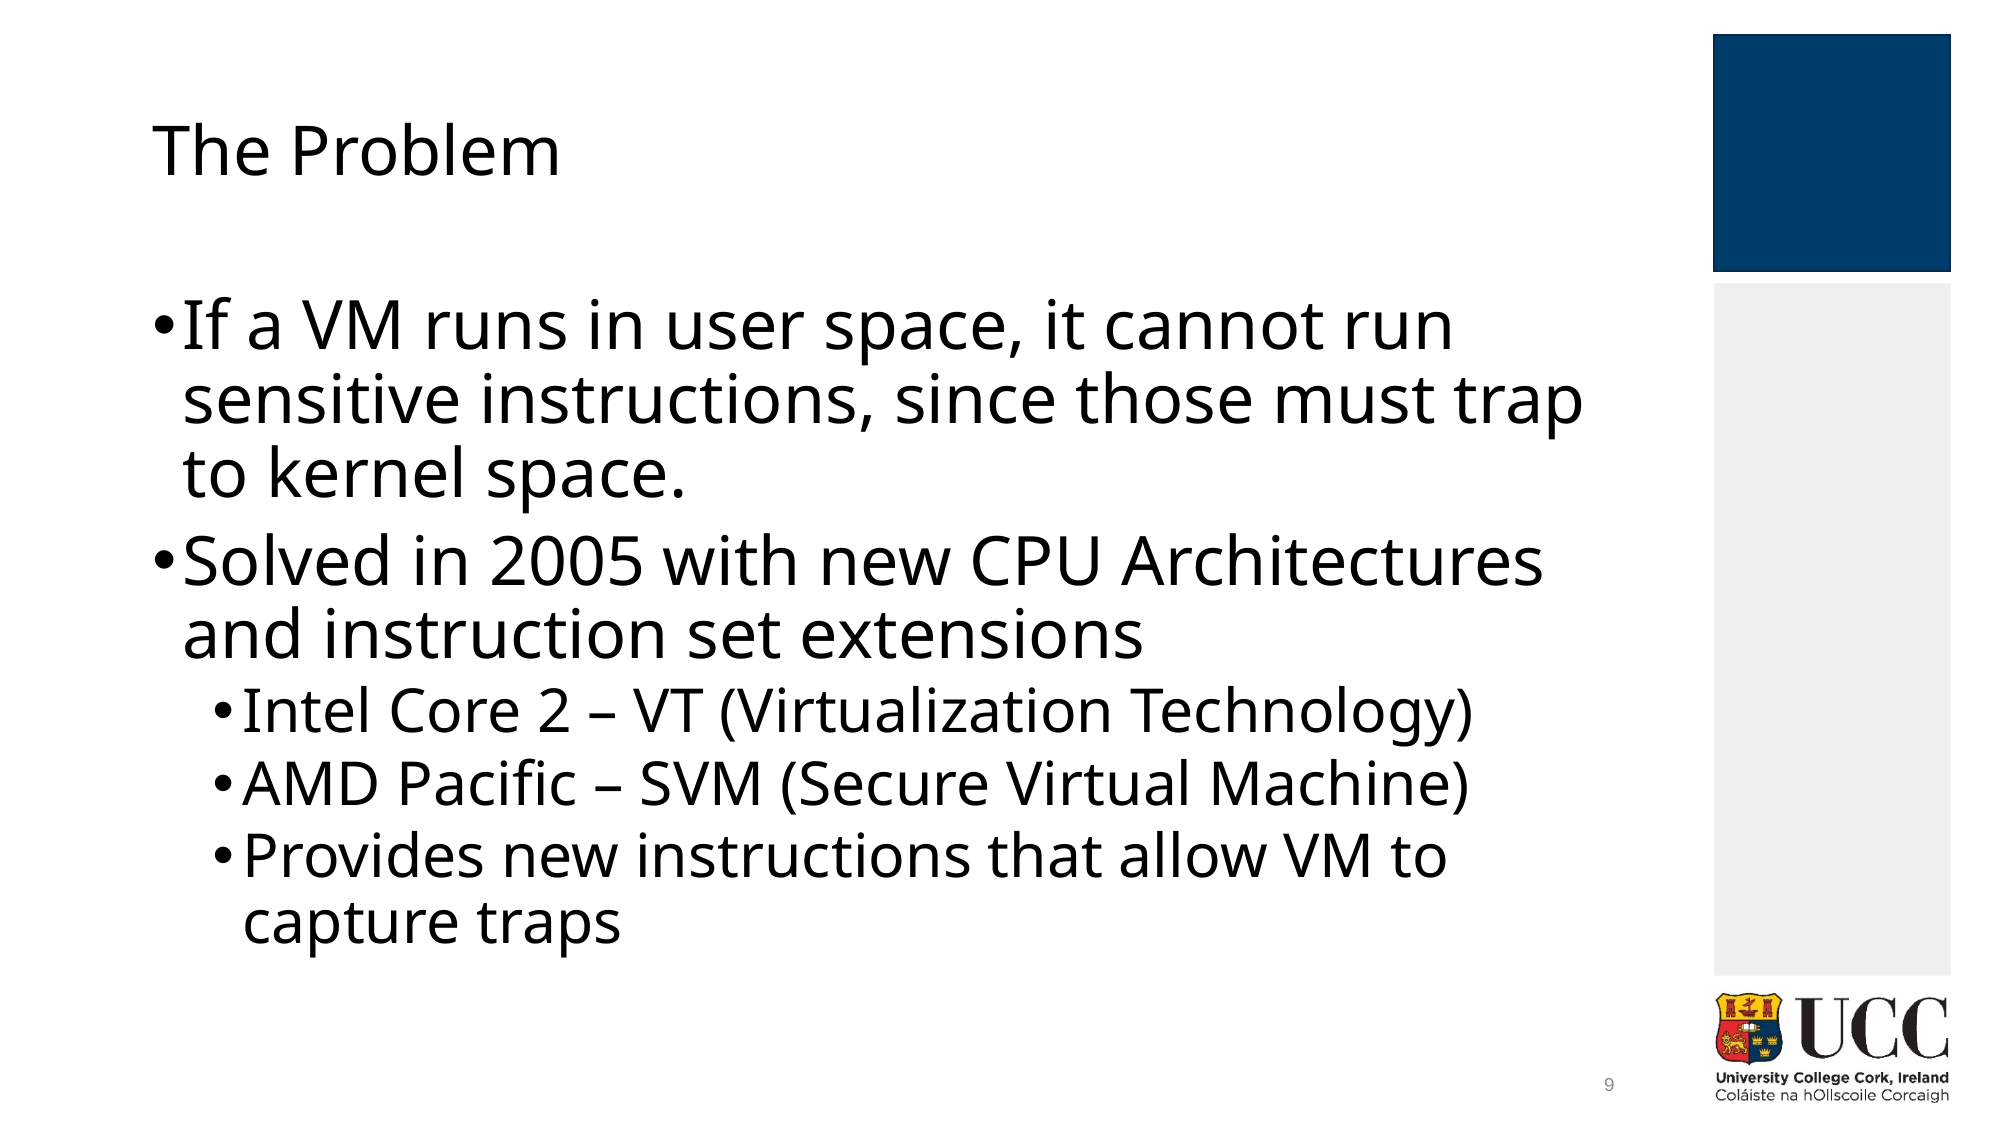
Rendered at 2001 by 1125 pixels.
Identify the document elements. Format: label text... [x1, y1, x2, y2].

title The Problem [137, 34, 1630, 272]
picture [1713, 991, 1951, 1103]
slide_number 9 [1412, 1042, 1630, 1103]
list If a VM runs in user space, it cannot run sensitive instructions, since those must trap to kernel space. Solved in 2005 with new CPU Architectures and instruction set extensions Intel Core 2 – VT (Virtualization Technology) AMD Pacific – SVM (Secure Virtual Machine) Provides new instructions that allow VM to capture traps [137, 283, 1630, 976]
